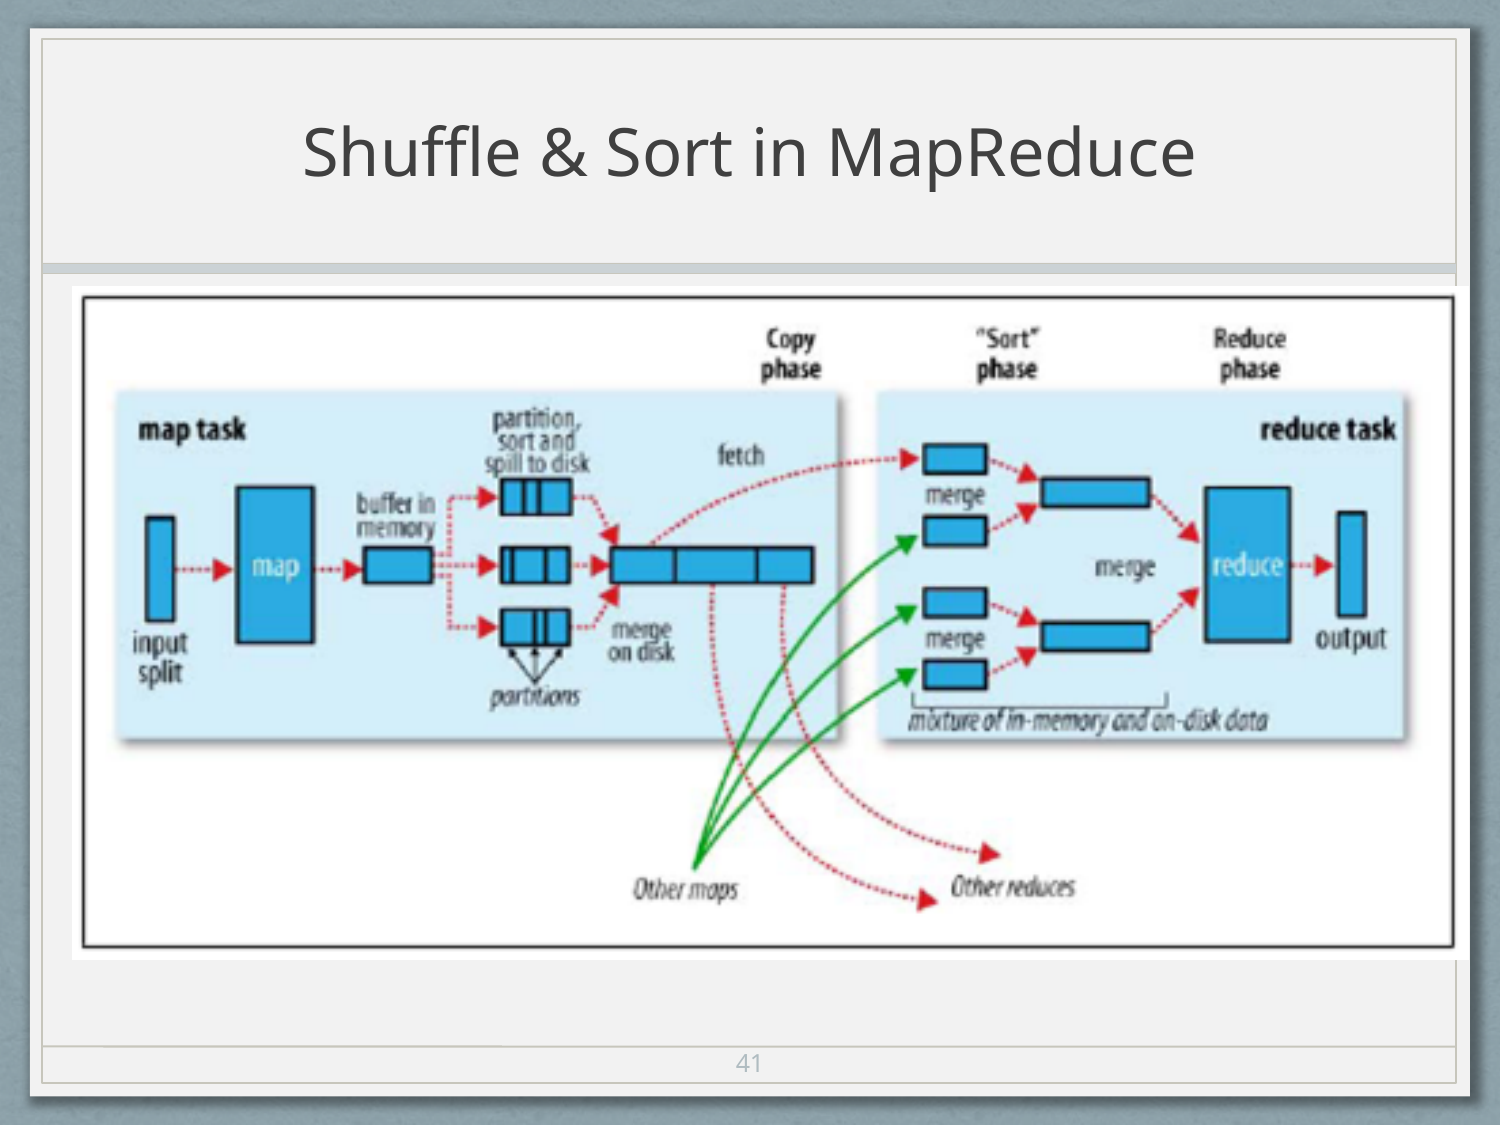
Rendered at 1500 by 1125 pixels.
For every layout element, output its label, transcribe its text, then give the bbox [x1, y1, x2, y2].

title Shuffle & Sort in MapReduce [147, 40, 1353, 260]
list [72, 285, 1469, 961]
slide_number 41 [687, 1042, 813, 1088]
